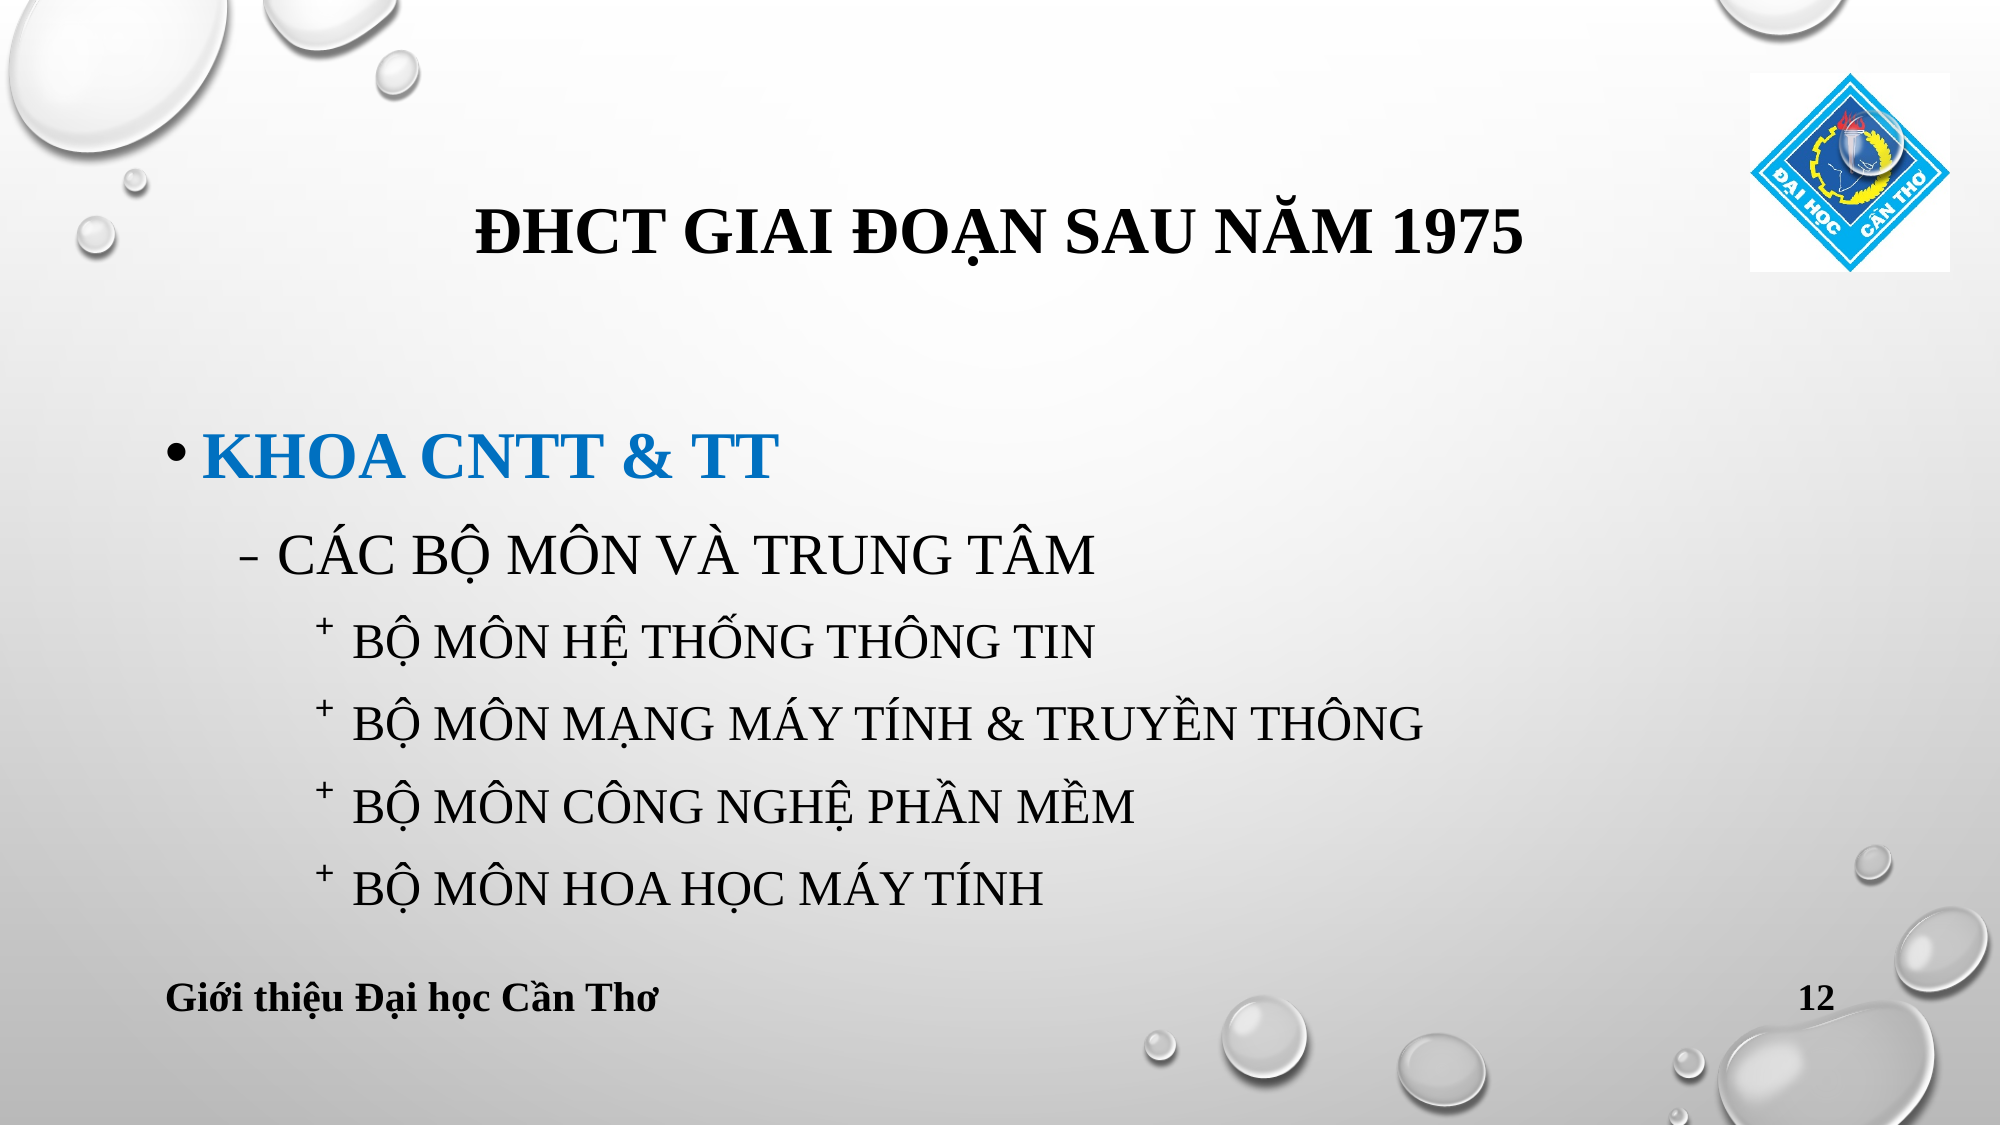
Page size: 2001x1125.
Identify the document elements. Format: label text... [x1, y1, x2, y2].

footer Giới thiệu Đại học Cần Thơ [149, 989, 1245, 1050]
list Khoa cntt & tt Các bộ môn và trung tâm Bộ môn hệ thống thông tin Bộ môn mạng máy tính & truyền thông Bộ môn công nghệ phần mềm Bộ môn hoa học máy tính [149, 388, 1850, 950]
slide_number 12 [1724, 965, 1851, 1025]
picture [0, 0, 2000, 1125]
title đhct giai đoạn sau năm 1975 [149, 101, 1851, 364]
